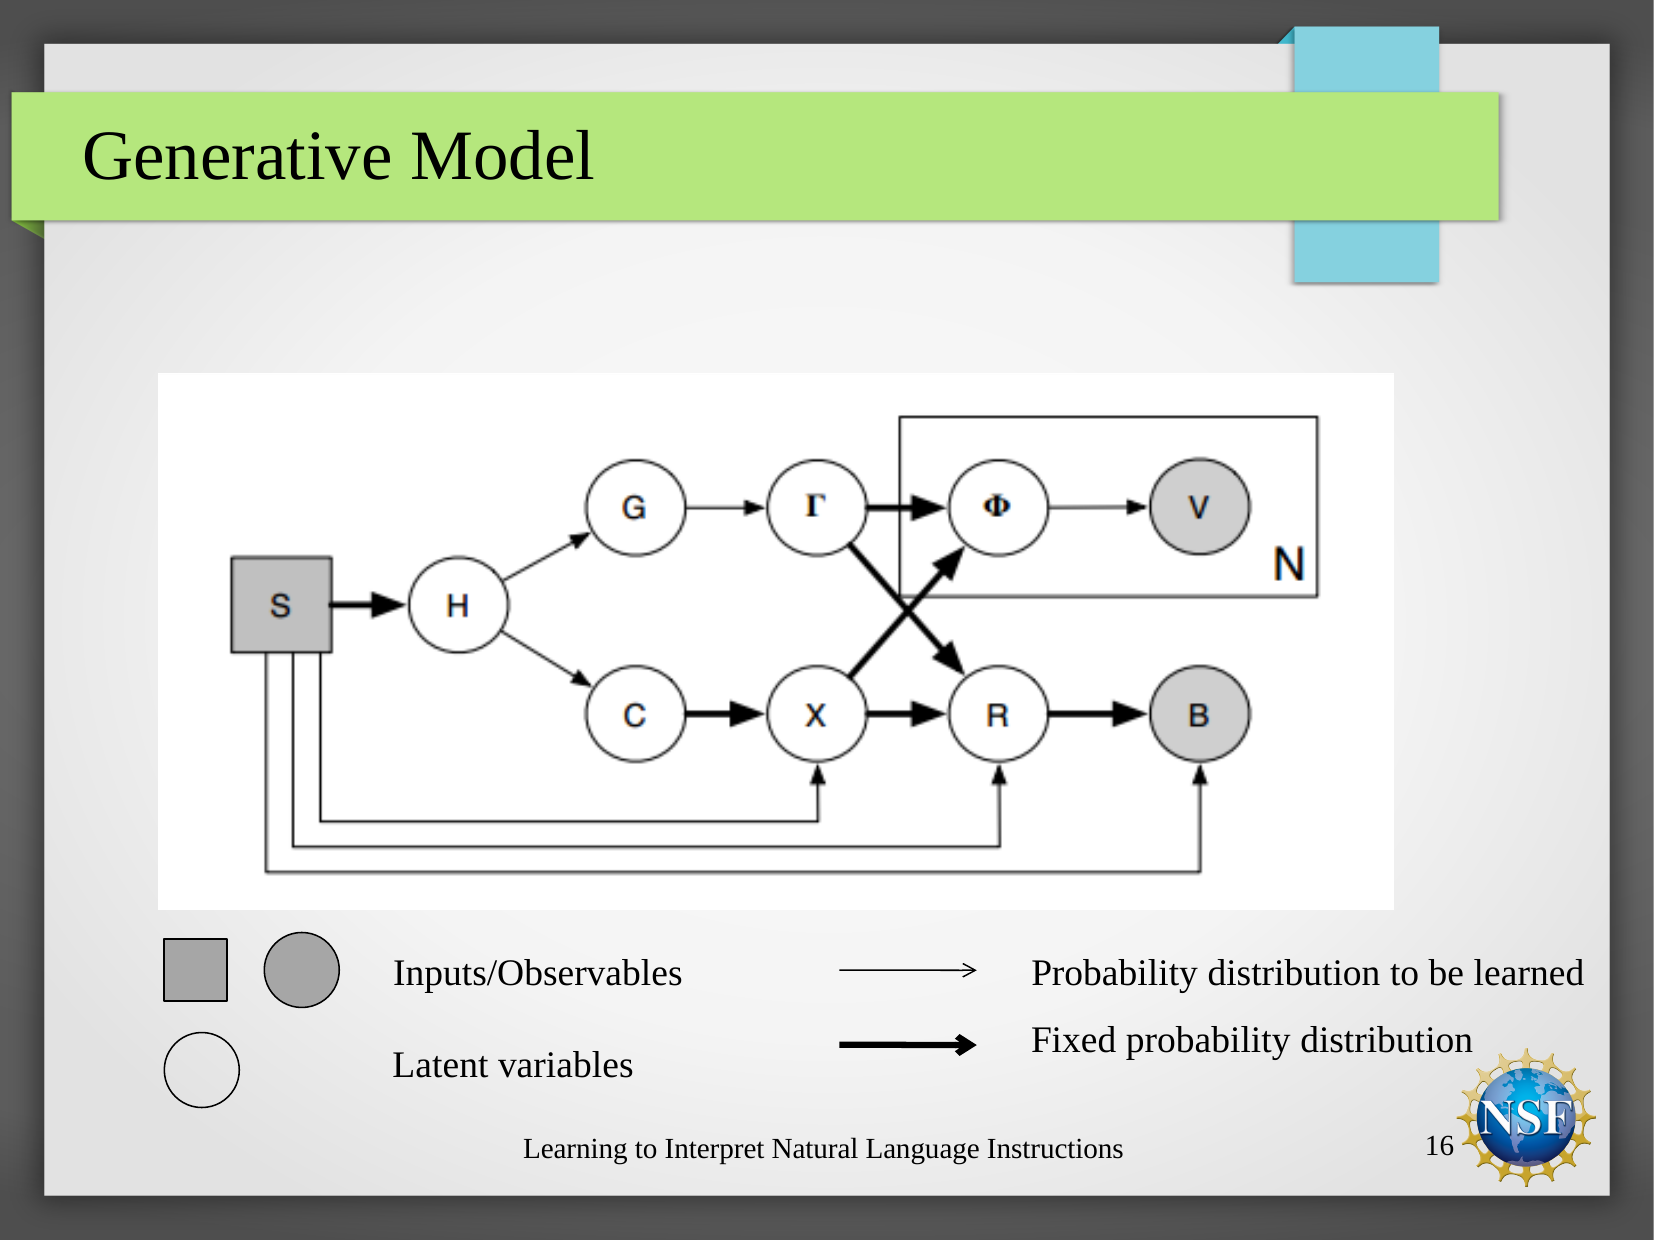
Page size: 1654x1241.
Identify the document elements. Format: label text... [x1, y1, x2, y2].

text_box Probability distribution to be learned [1016, 945, 1600, 1002]
footer Learning to Interpret Natural Language Instructions [467, 1129, 1178, 1216]
picture [0, 0, 1654, 1240]
slide_number 16 [1178, 1129, 1455, 1216]
text_box [264, 932, 340, 1008]
text_box Fixed probability distribution [1016, 1012, 1489, 1069]
text_box Latent variables [377, 1037, 649, 1094]
text_box [164, 938, 227, 1002]
text_box [164, 1032, 240, 1108]
text_box Inputs/Observables [378, 945, 698, 1002]
title Generative Model [82, 94, 1264, 213]
